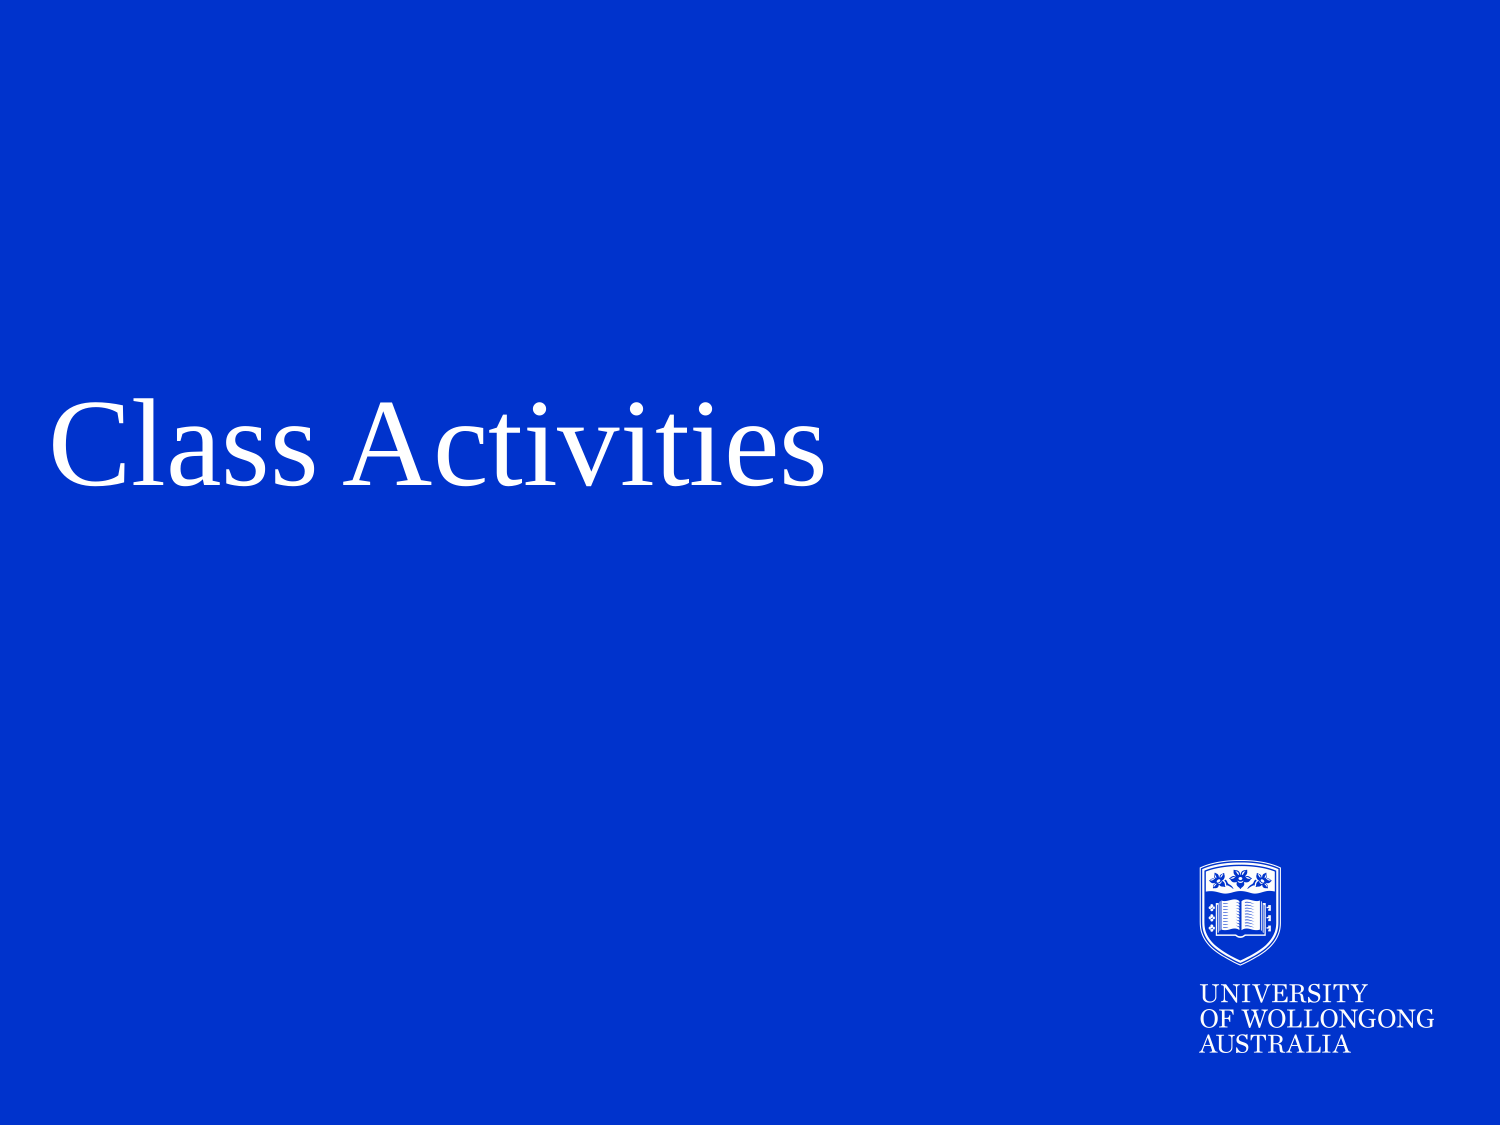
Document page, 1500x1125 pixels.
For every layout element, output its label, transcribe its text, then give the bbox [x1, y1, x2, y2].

picture [1199, 860, 1434, 1053]
list Class Activities [48, 389, 982, 762]
